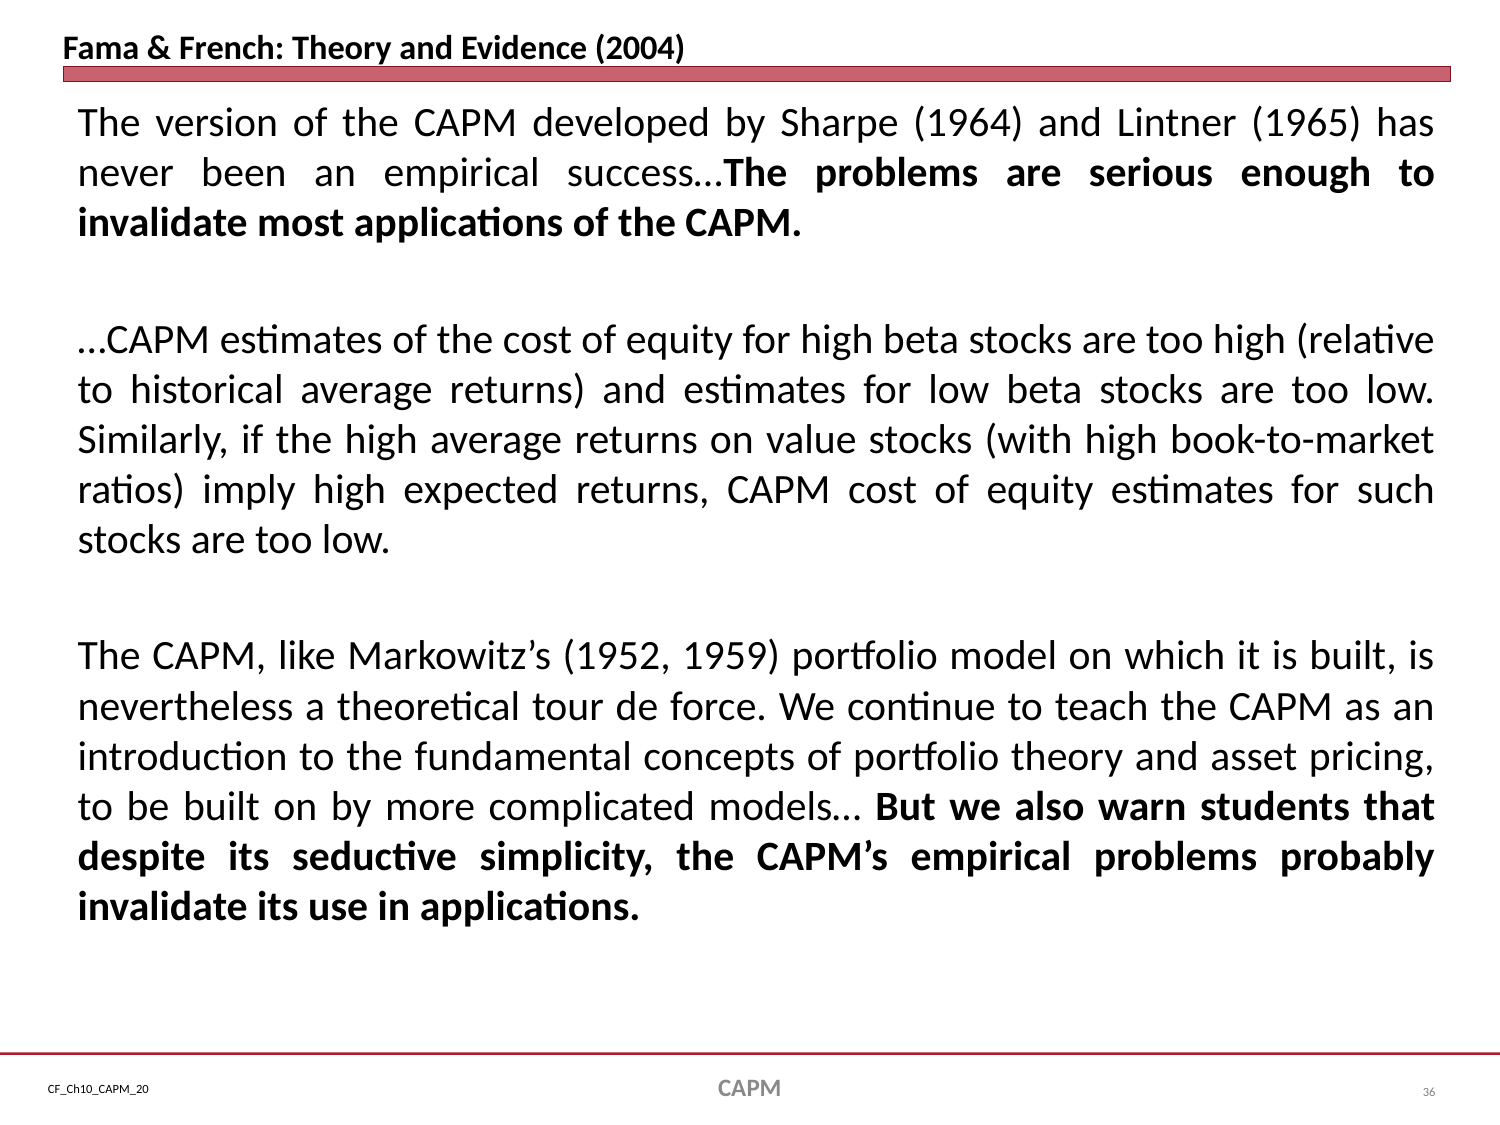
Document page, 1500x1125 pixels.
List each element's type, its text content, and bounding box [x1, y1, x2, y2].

slide_number 36 [1375, 1061, 1451, 1122]
title Fama & French: Theory and Evidence (2004) [62, 6, 1451, 67]
list The version of the CAPM developed by Sharpe (1964) and Lintner (1965) has never been an empirical success…The problems are serious enough to invalidate most applications of the CAPM. …CAPM estimates of the cost of equity for high beta stocks are too high (relative to historical average returns) and estimates for low beta stocks are too low. Similarly, if the high average returns on value stocks (with high book-to-market ratios) imply high expected returns, CAPM cost of equity estimates for such stocks are too low. The CAPM, like Markowitz’s (1952, 1959) portfolio model on which it is built, is nevertheless a theoretical tour de force. We continue to teach the CAPM as an introduction to the fundamental concepts of portfolio theory and asset pricing, to be built on by more complicated models… But we also warn students that despite its seductive simplicity, the CAPM’s empirical problems probably invalidate its use in applications. [63, 87, 1451, 1041]
footer CAPM [512, 1056, 988, 1117]
